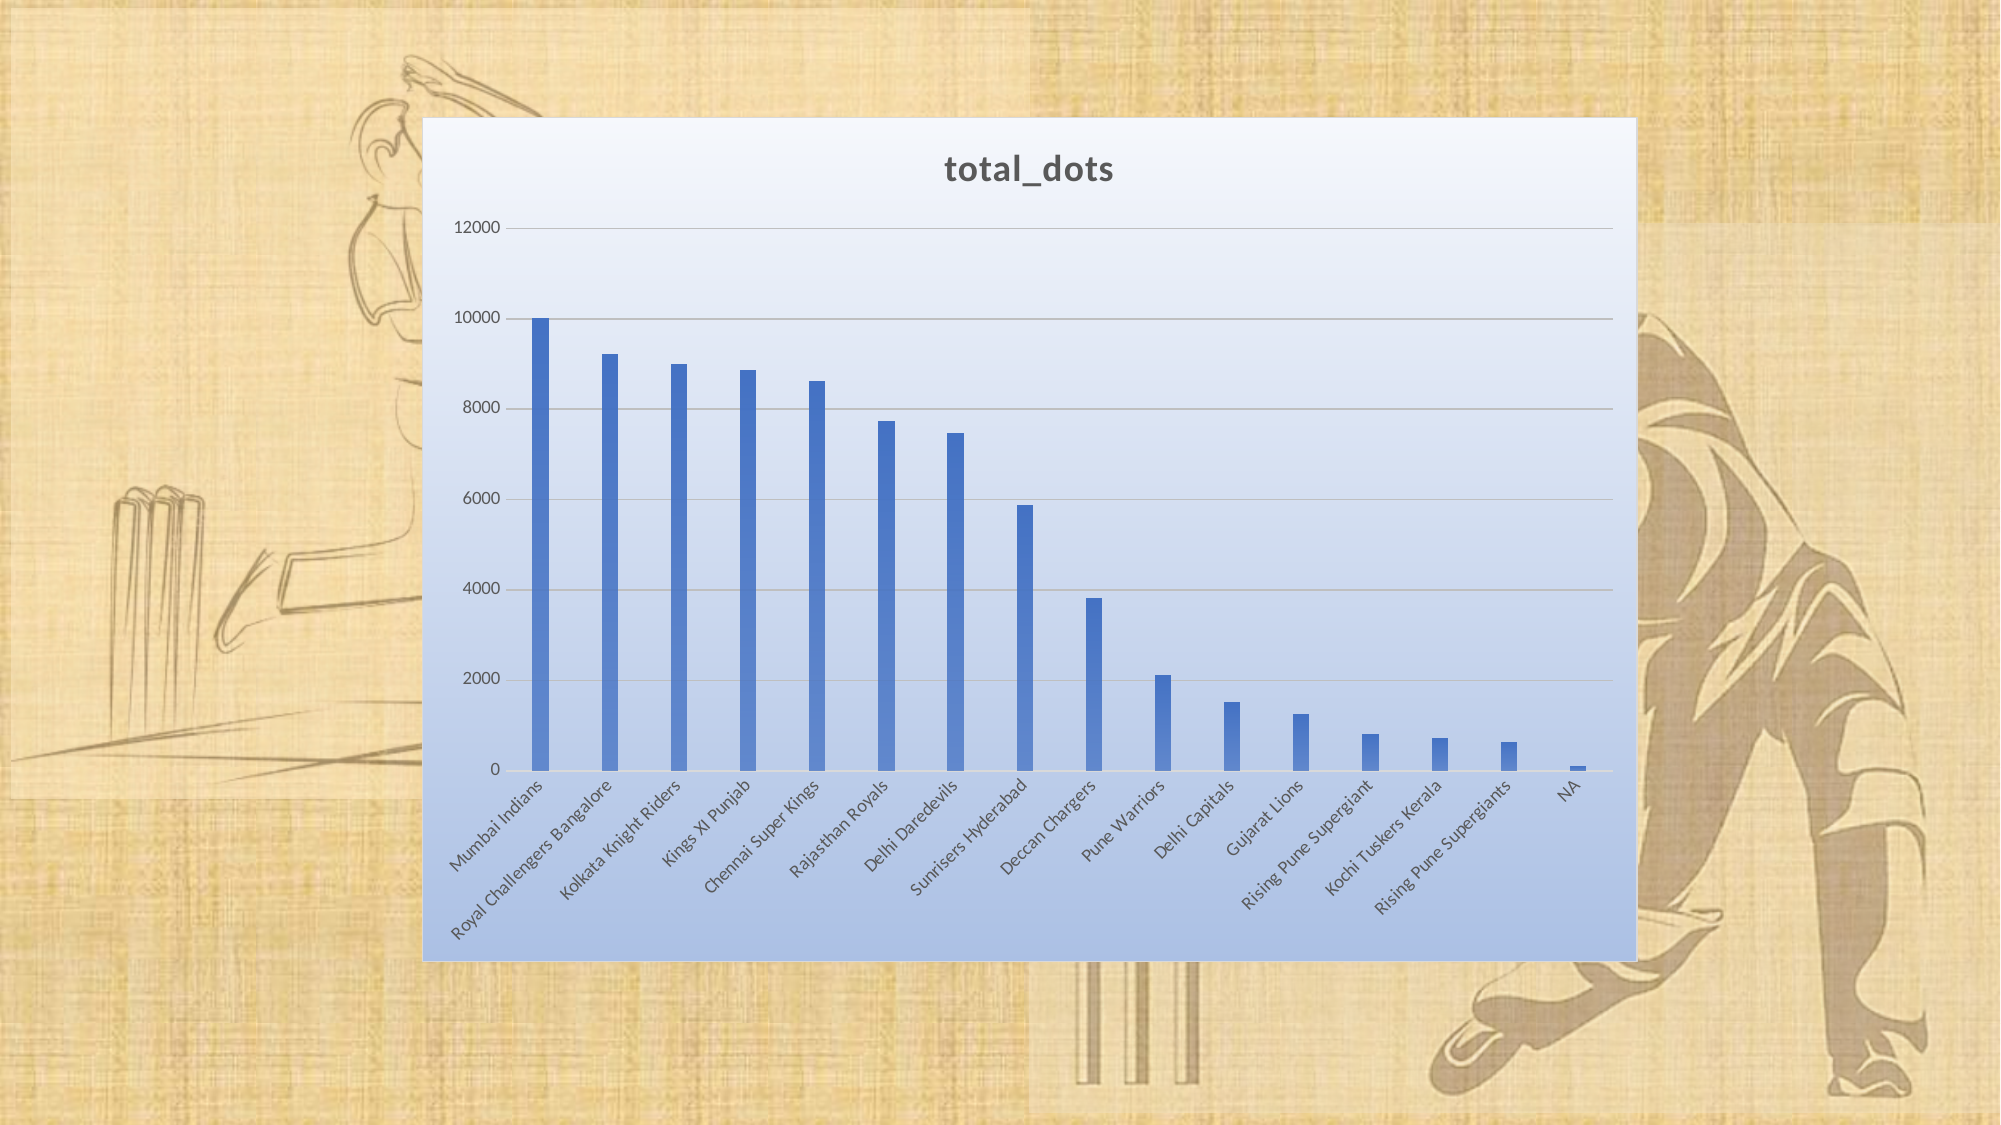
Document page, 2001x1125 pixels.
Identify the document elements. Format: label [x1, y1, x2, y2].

chart [421, 116, 1638, 963]
picture [0, 0, 2001, 1125]
